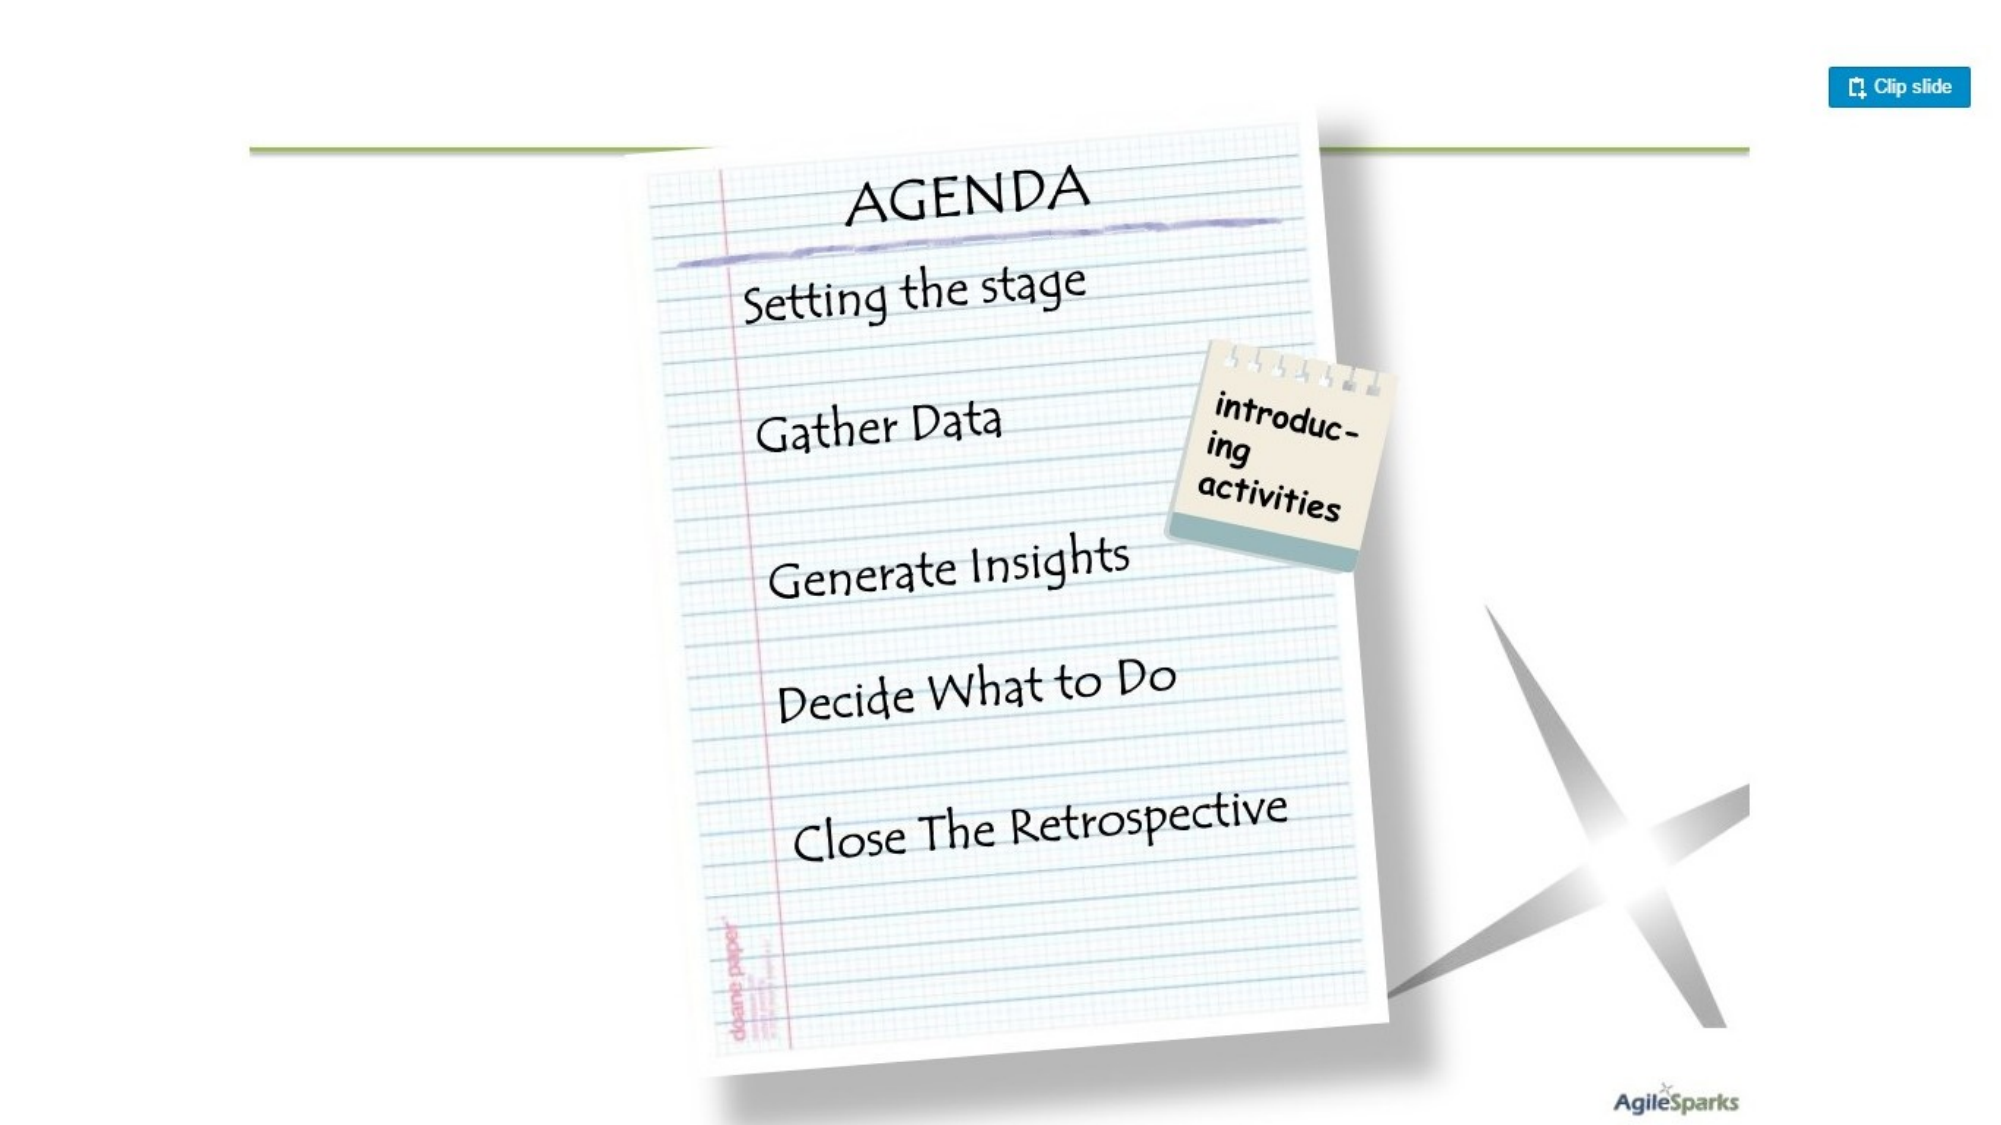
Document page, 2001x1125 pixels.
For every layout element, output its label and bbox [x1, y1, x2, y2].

text_box [241, 45, 1993, 1125]
